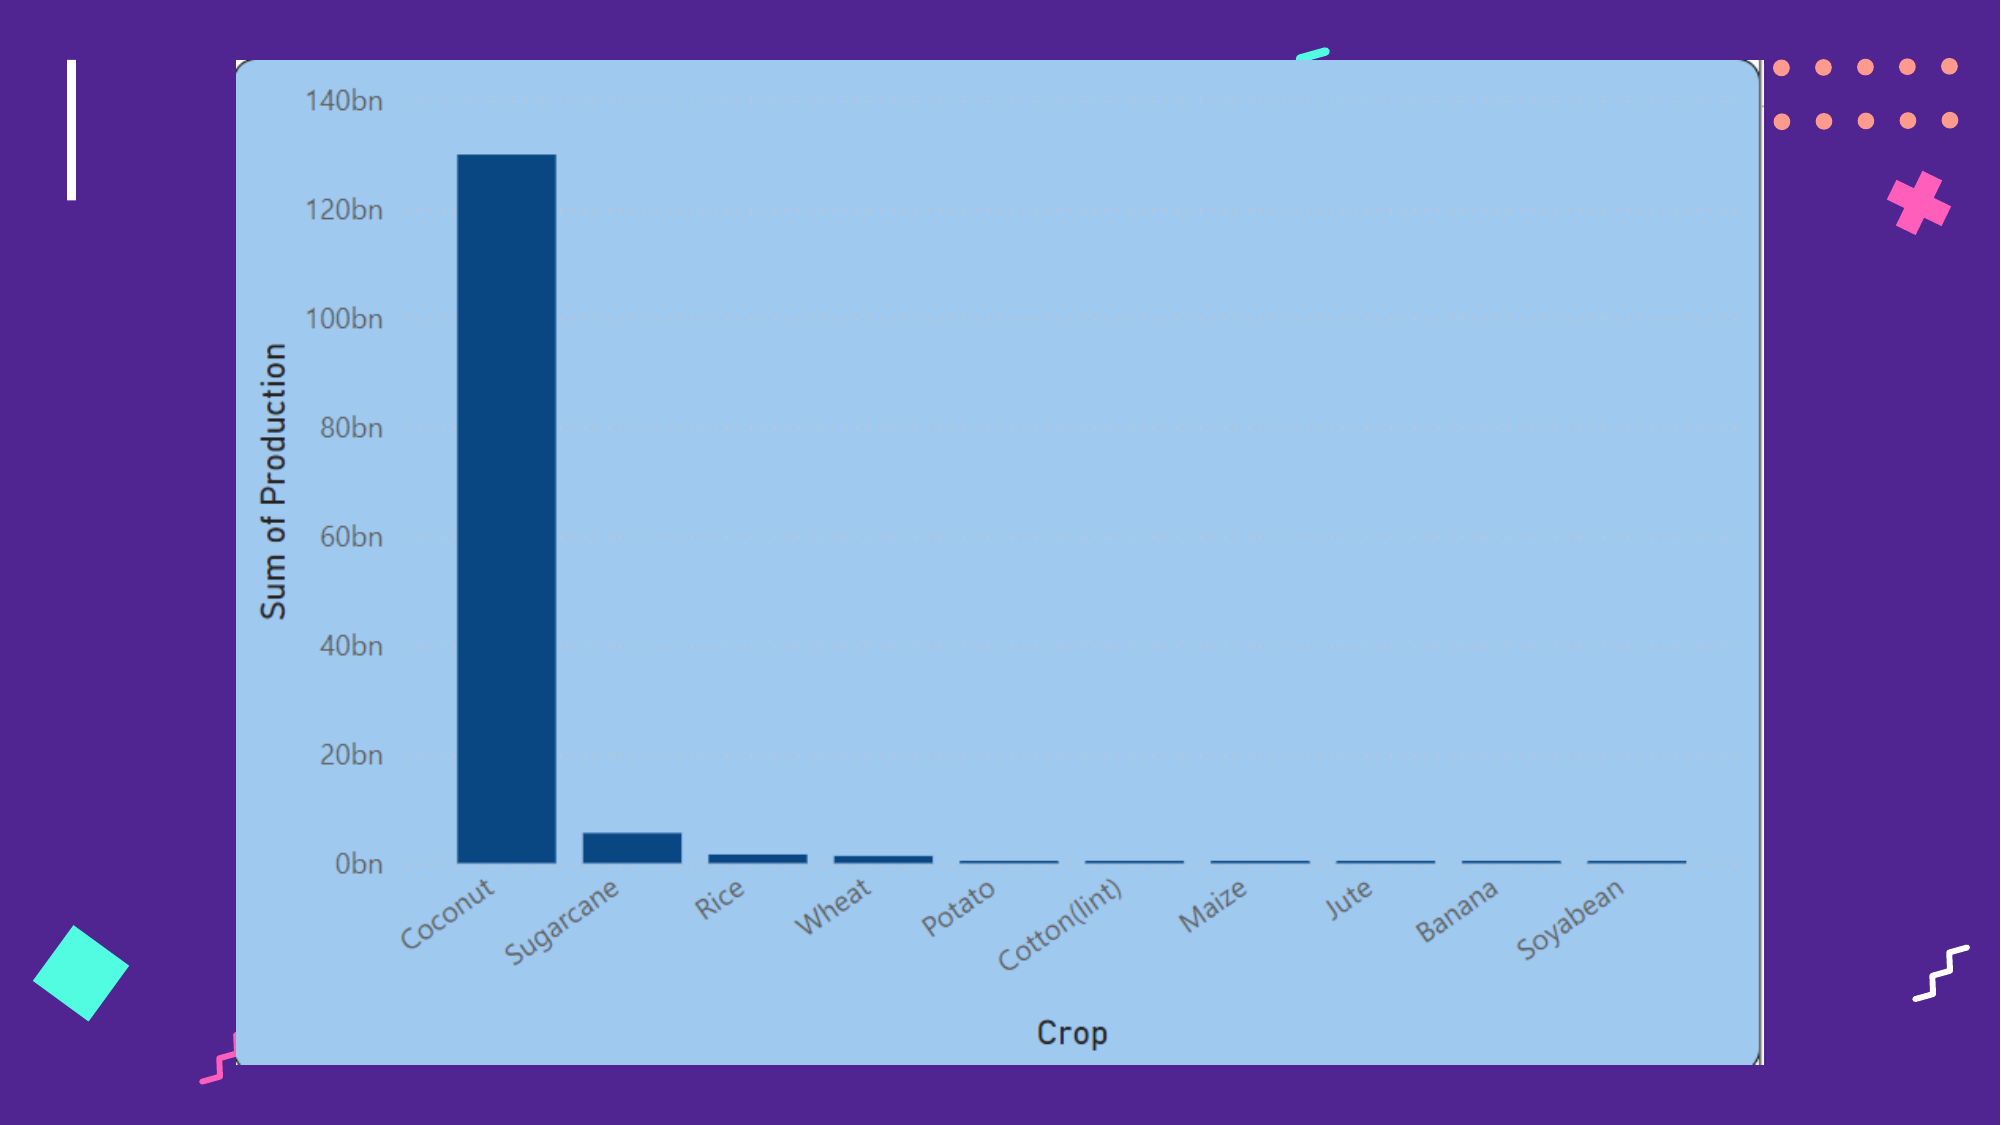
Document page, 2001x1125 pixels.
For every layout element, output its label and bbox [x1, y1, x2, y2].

picture [236, 60, 1764, 1065]
